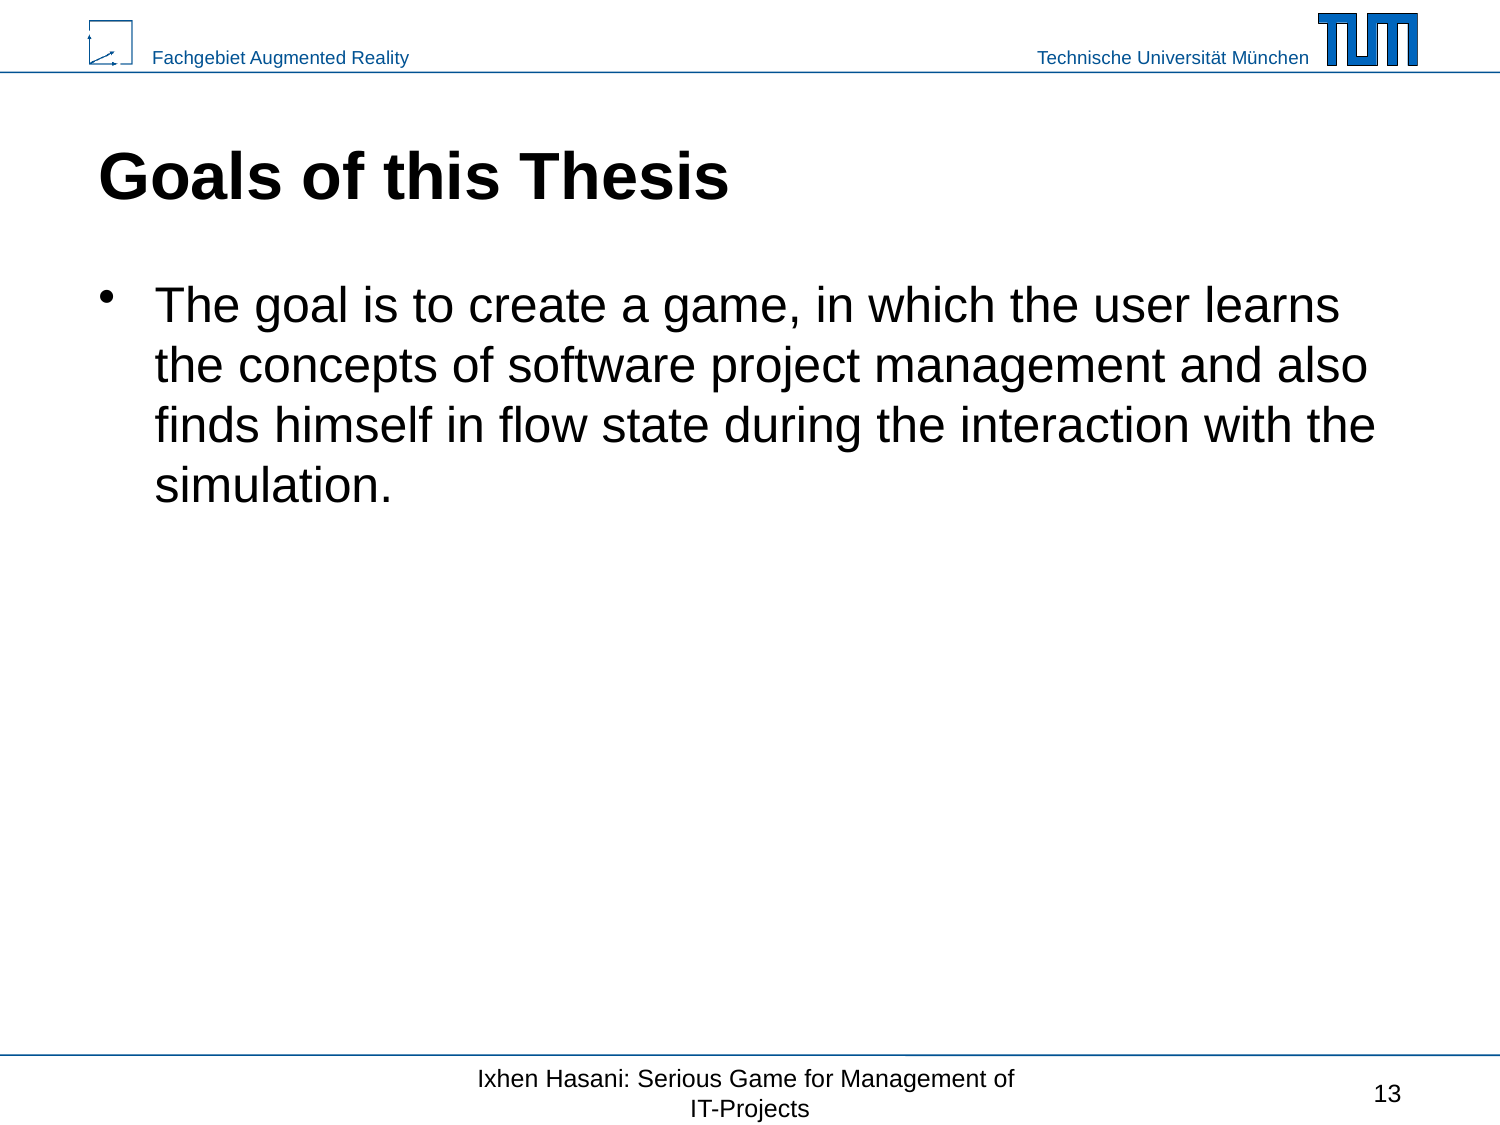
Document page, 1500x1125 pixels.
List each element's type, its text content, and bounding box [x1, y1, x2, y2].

list The goal is to create a game, in which the user learns the concepts of software project management and also finds himself in flow state during the interaction with the simulation. [83, 264, 1417, 1013]
slide_number 13 [1103, 1067, 1417, 1118]
title Goals of this Thesis [83, 120, 1417, 221]
picture [83, 14, 136, 68]
footer Ixhen Hasani: Serious Game for Management of IT-Projects [424, 1067, 1076, 1118]
